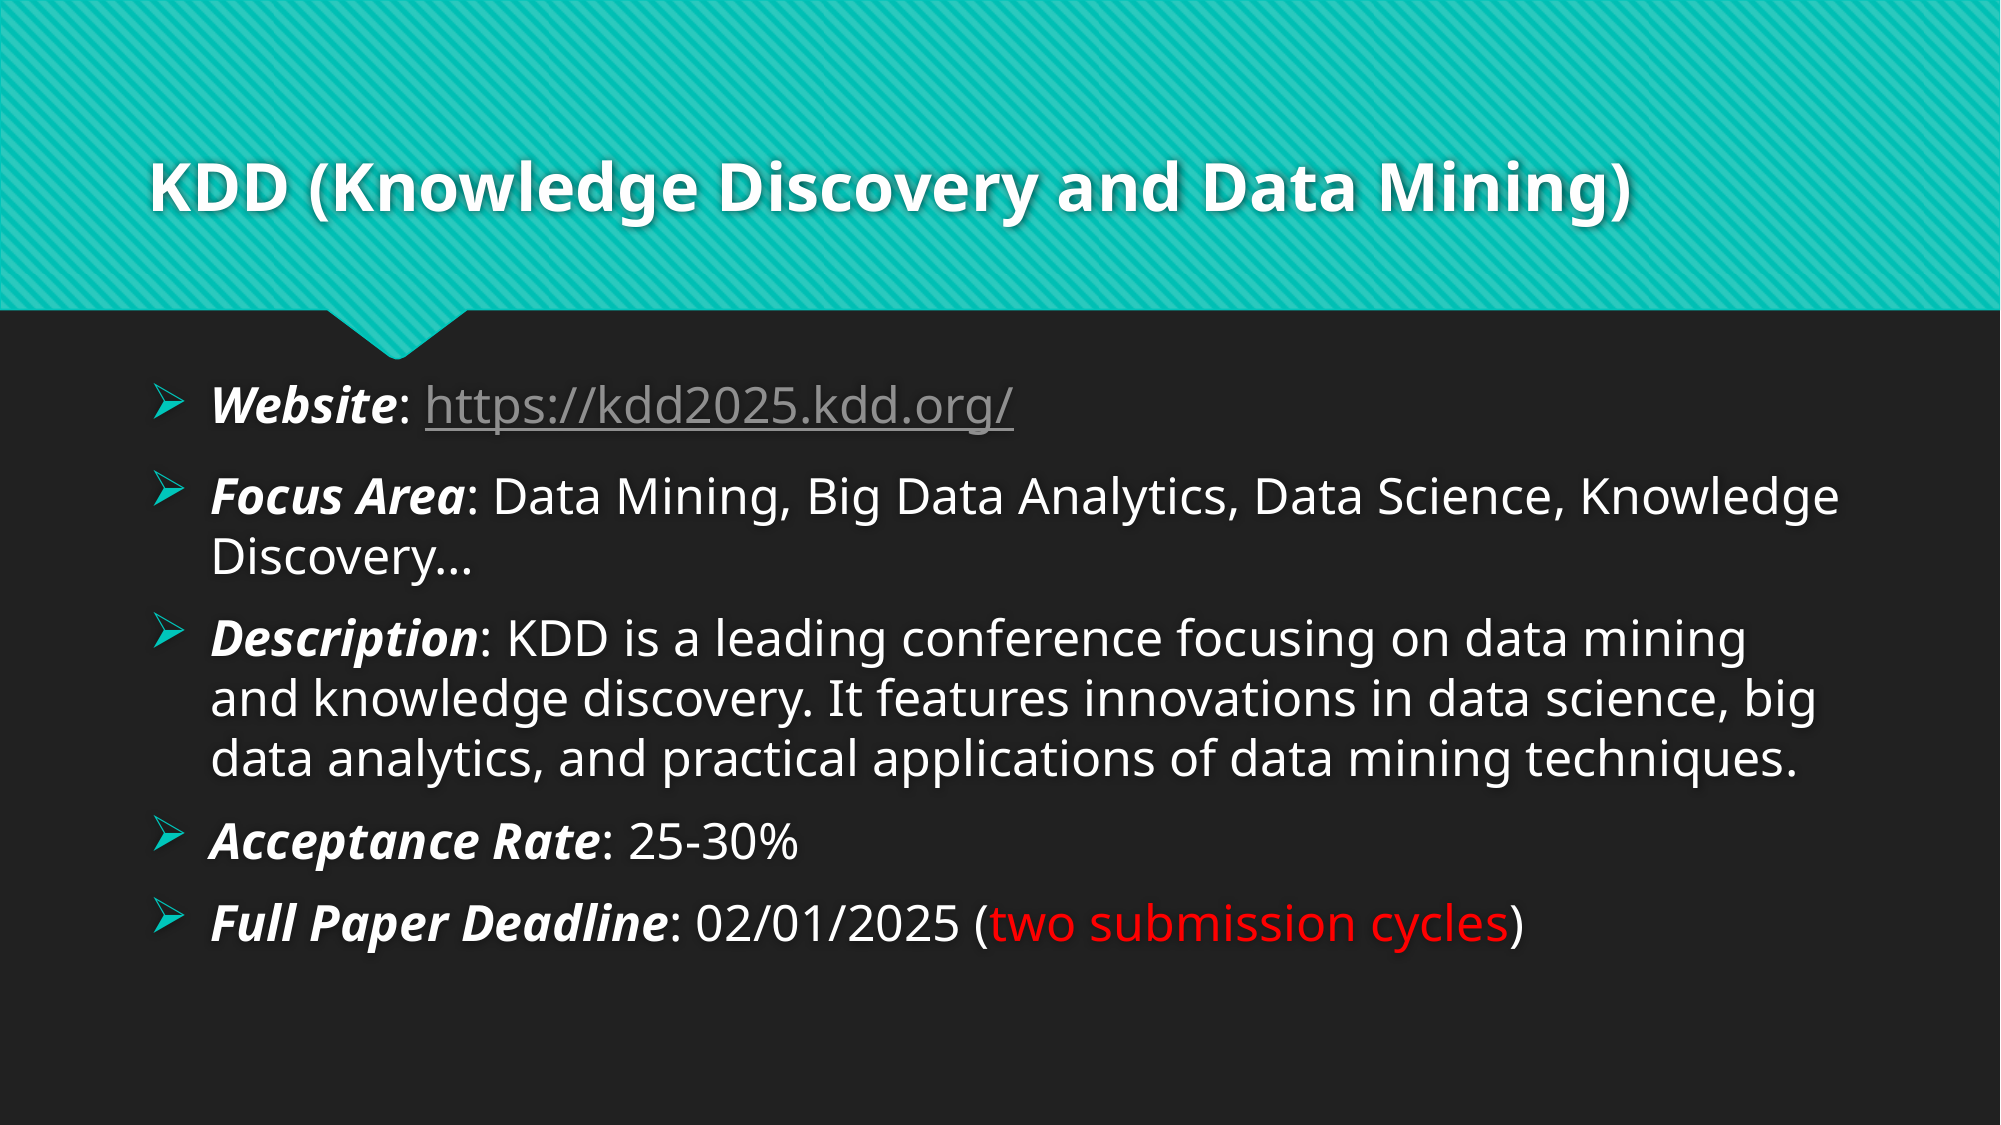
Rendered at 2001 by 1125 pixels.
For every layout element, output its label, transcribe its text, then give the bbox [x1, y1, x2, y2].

list Website: https://kdd2025.kdd.org/ Focus Area: Data Mining, Big Data Analytics, Data Science, Knowledge Discovery… Description: KDD is a leading conference focusing on data mining and knowledge discovery. It features innovations in data science, big data analytics, and practical applications of data mining techniques. Acceptance Rate: 25-30% Full Paper Deadline: 02/01/2025 (two submission cycles) [134, 364, 1866, 962]
title KDD (Knowledge Discovery and Data Mining) [132, 73, 1868, 233]
